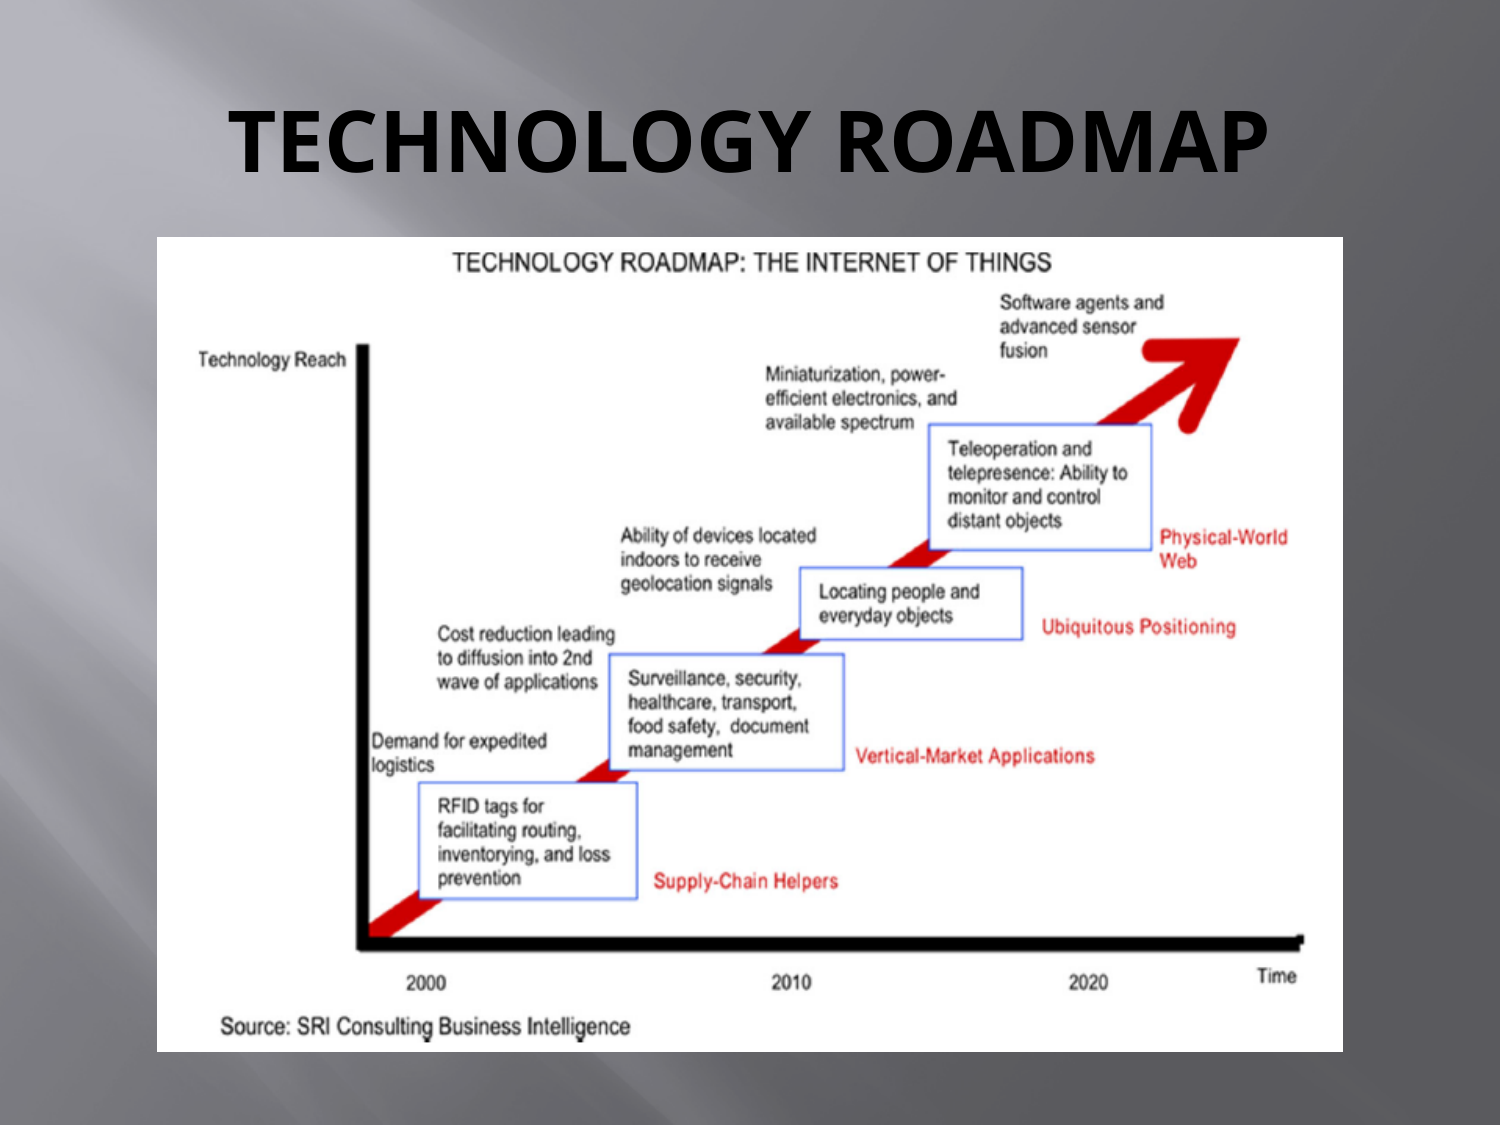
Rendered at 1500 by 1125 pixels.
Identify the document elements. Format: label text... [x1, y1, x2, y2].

title TECHNOLOGY ROADMAP [75, 45, 1425, 233]
picture [157, 237, 1343, 1052]
